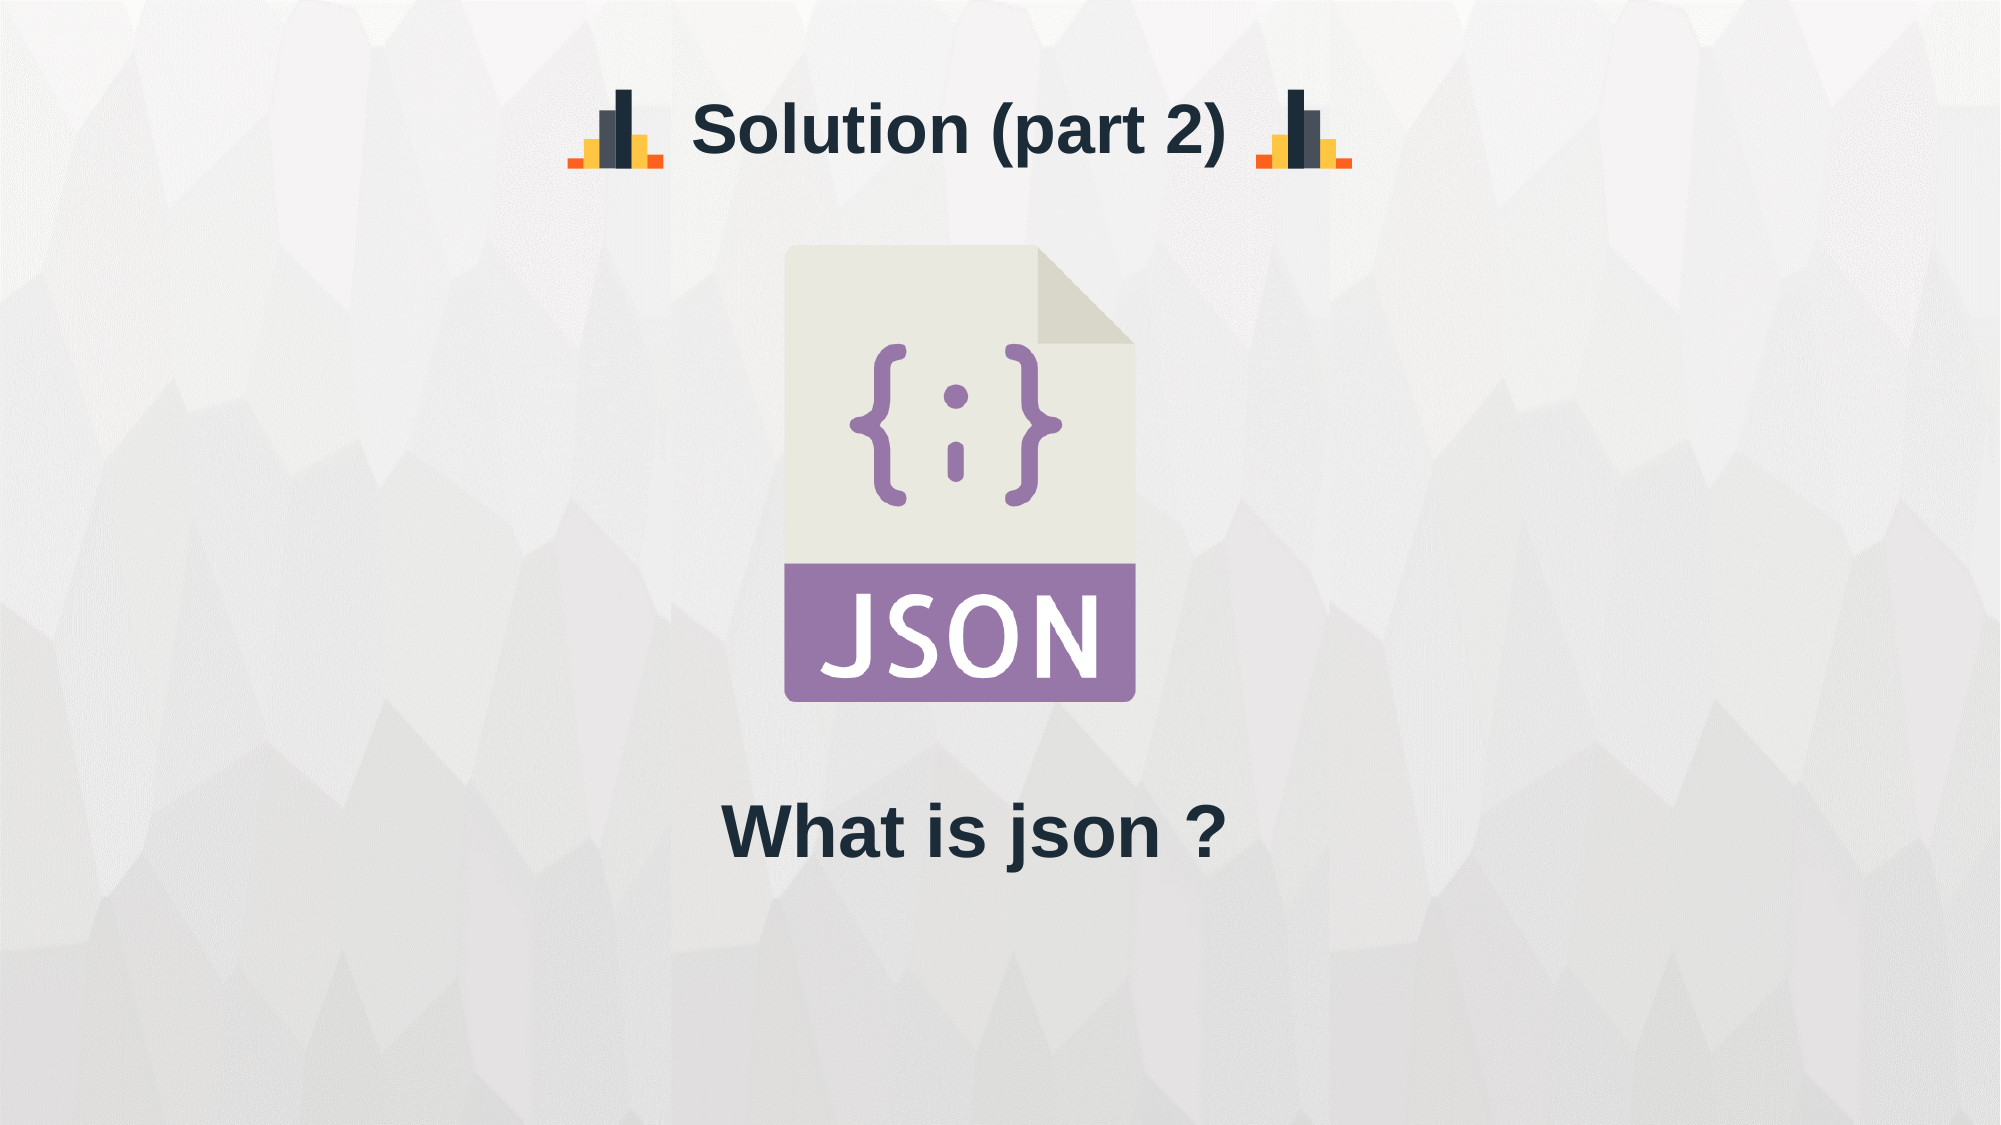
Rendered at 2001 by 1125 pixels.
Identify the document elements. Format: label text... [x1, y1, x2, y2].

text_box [1256, 89, 1353, 169]
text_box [567, 89, 664, 169]
picture [0, 0, 2001, 1125]
text_box What is json ? [679, 749, 1273, 913]
text_box Solution (part 2) [663, 47, 1257, 211]
